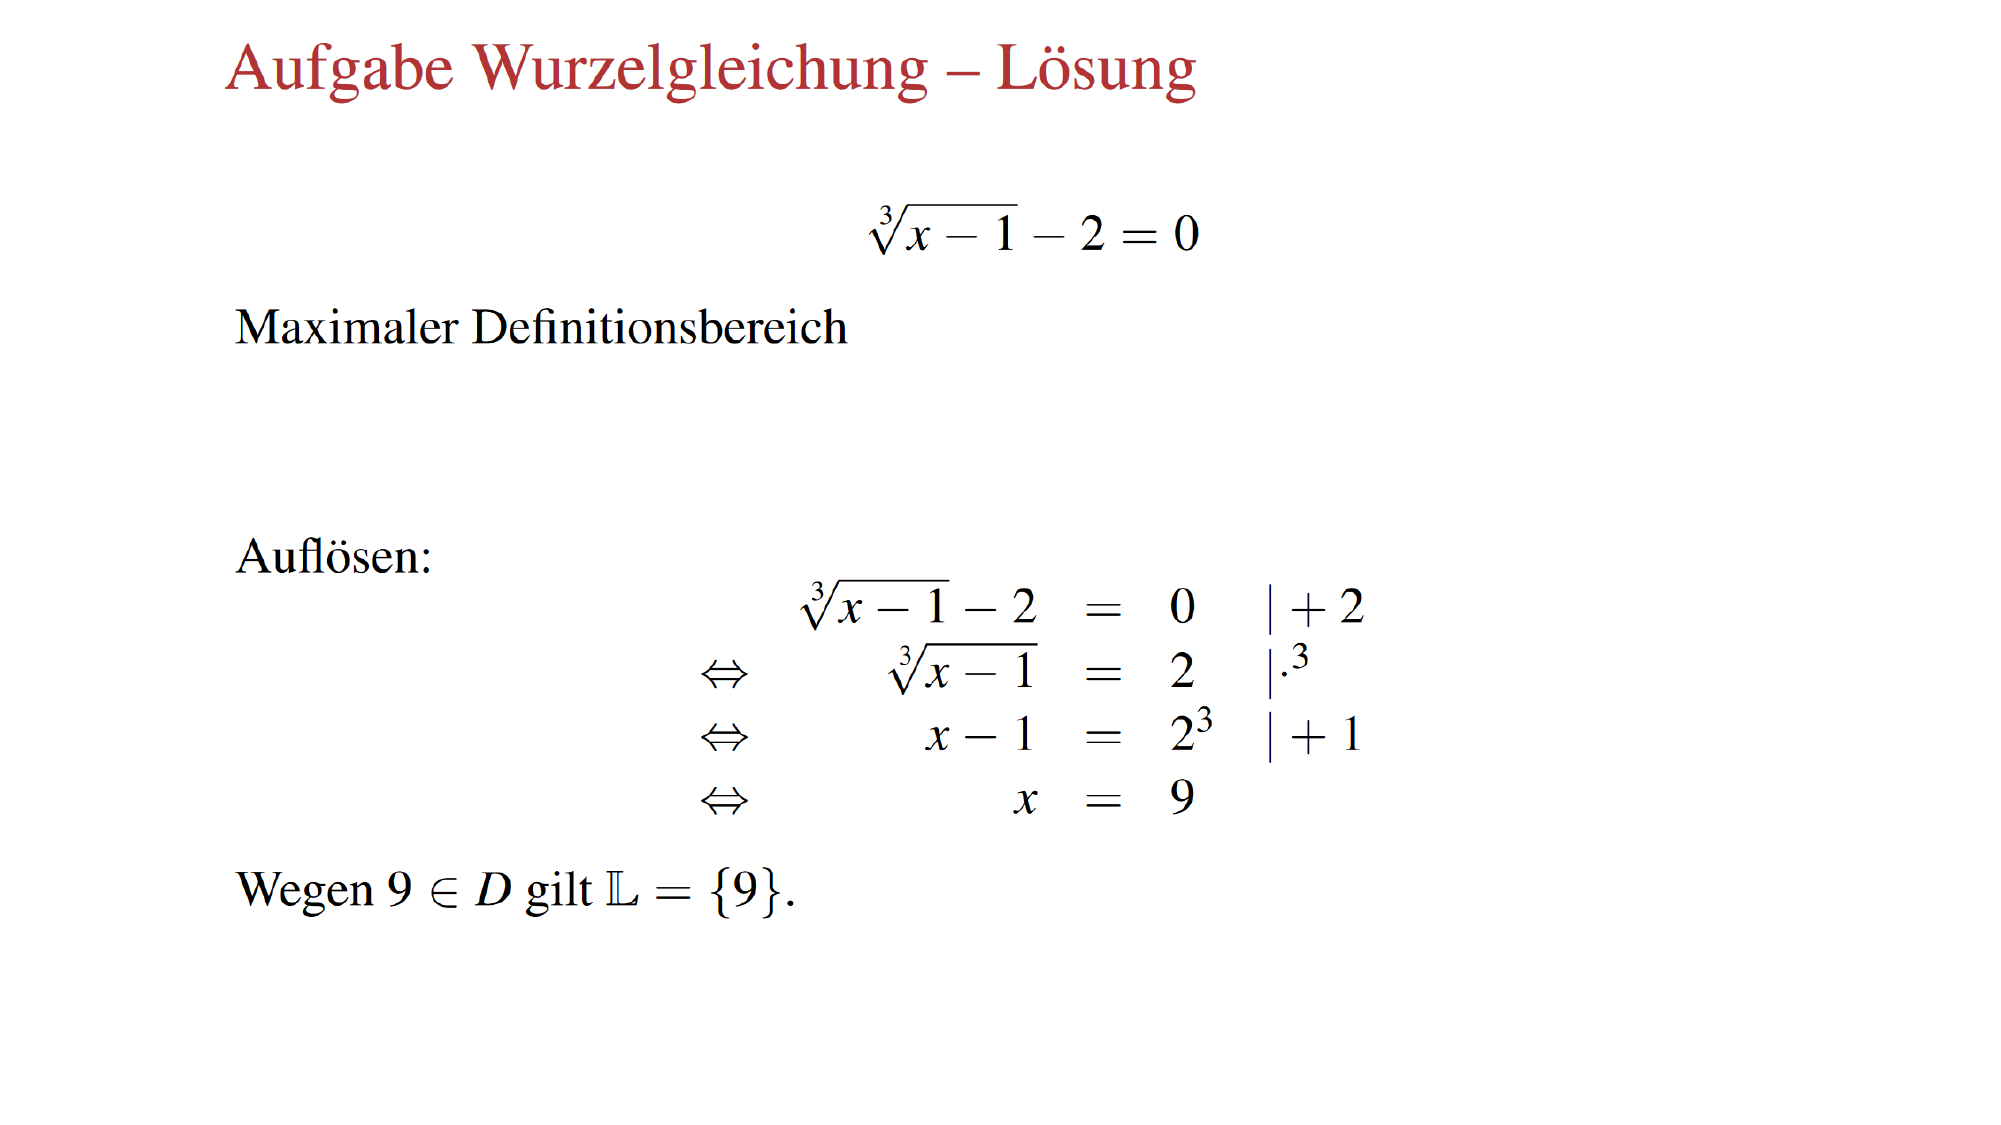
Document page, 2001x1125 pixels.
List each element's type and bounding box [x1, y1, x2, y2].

picture [188, 0, 1875, 1125]
